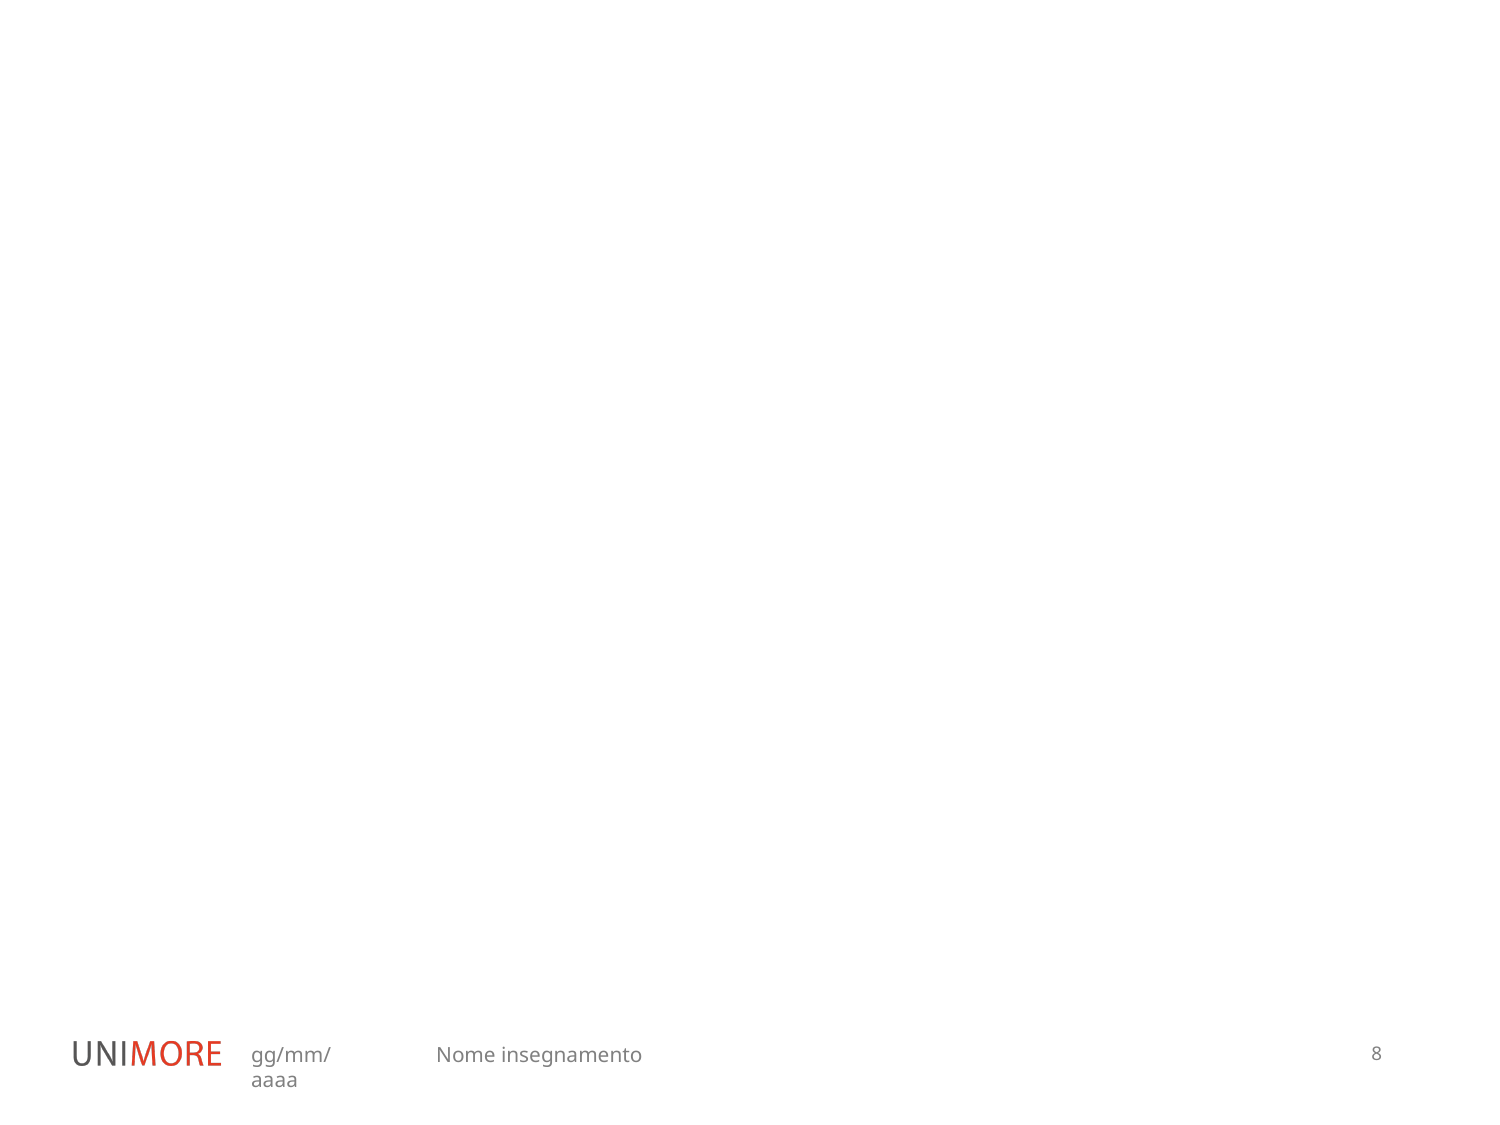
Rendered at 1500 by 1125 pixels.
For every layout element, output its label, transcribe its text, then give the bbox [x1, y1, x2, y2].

picture [70, 1039, 224, 1069]
footer Nome insegnamento [421, 1034, 1271, 1095]
slide_number gg/mm/aaaa [236, 1034, 390, 1095]
slide_number 8 [1356, 1034, 1425, 1095]
